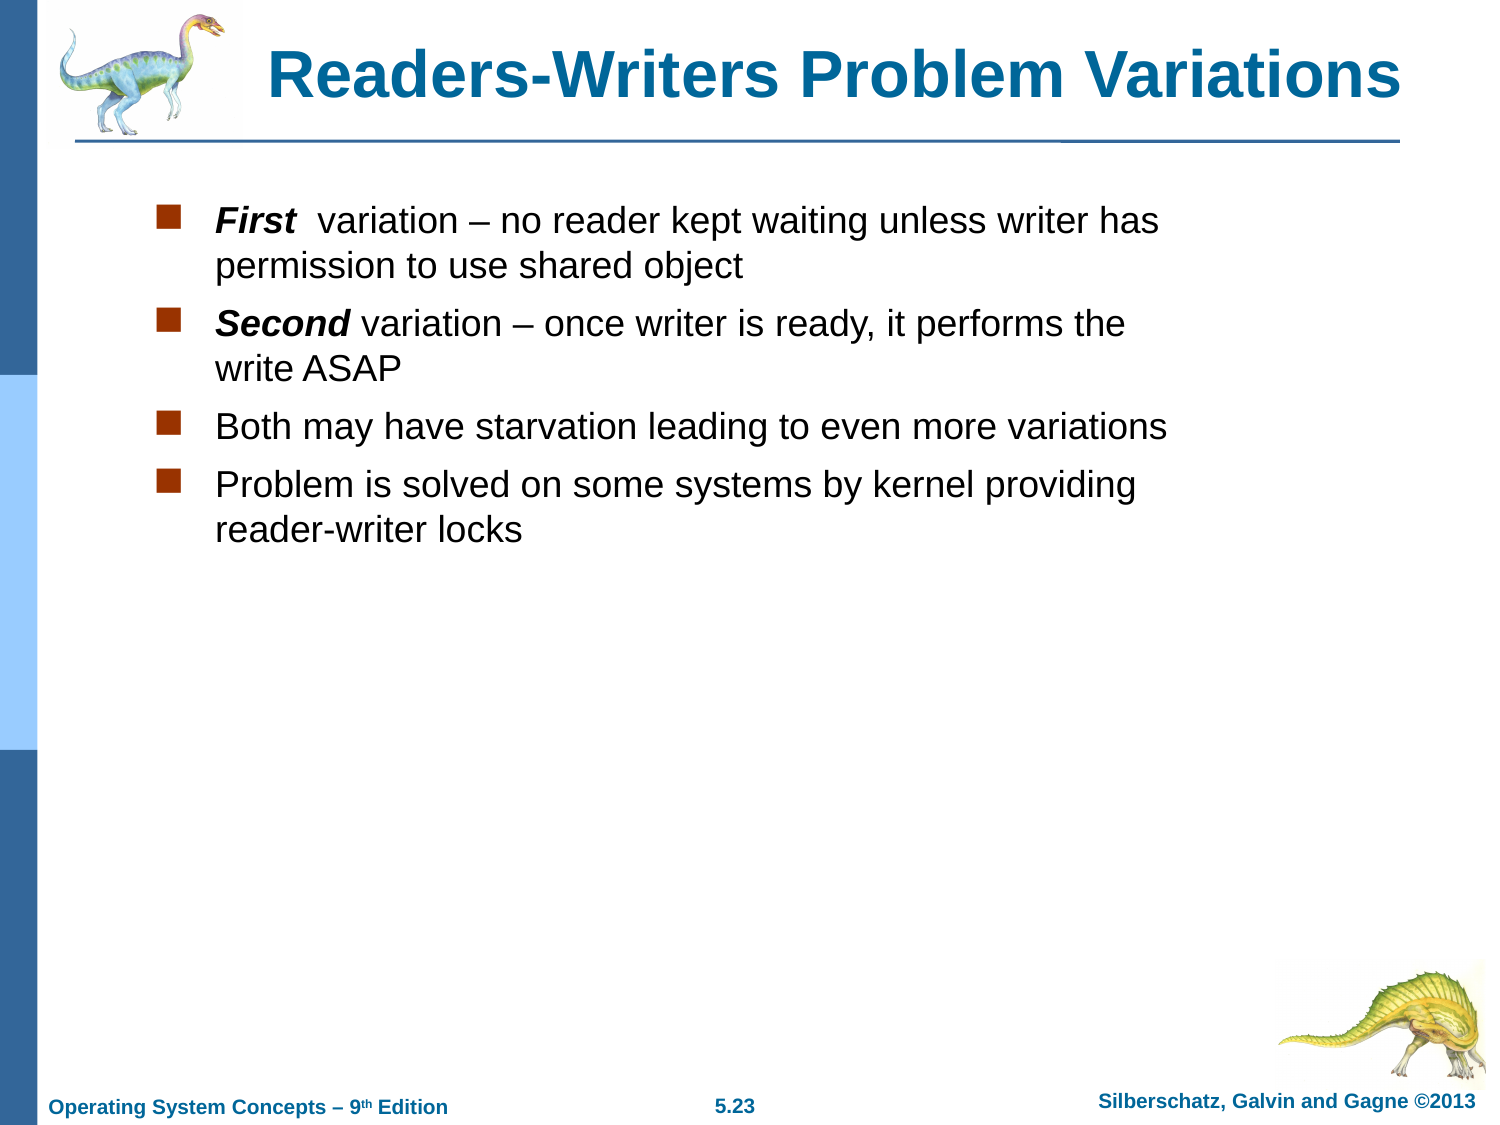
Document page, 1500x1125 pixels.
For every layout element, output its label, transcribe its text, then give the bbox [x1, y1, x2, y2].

picture [1275, 959, 1486, 1090]
picture [46, 0, 243, 149]
title Readers-Writers Problem Variations [205, 24, 1466, 119]
list First variation – no reader kept waiting unless writer has permission to use shared object Second variation – once writer is ready, it performs the write ASAP Both may have starvation leading to even more variations Problem is solved on some systems by kernel providing reader-writer locks [144, 188, 1188, 932]
